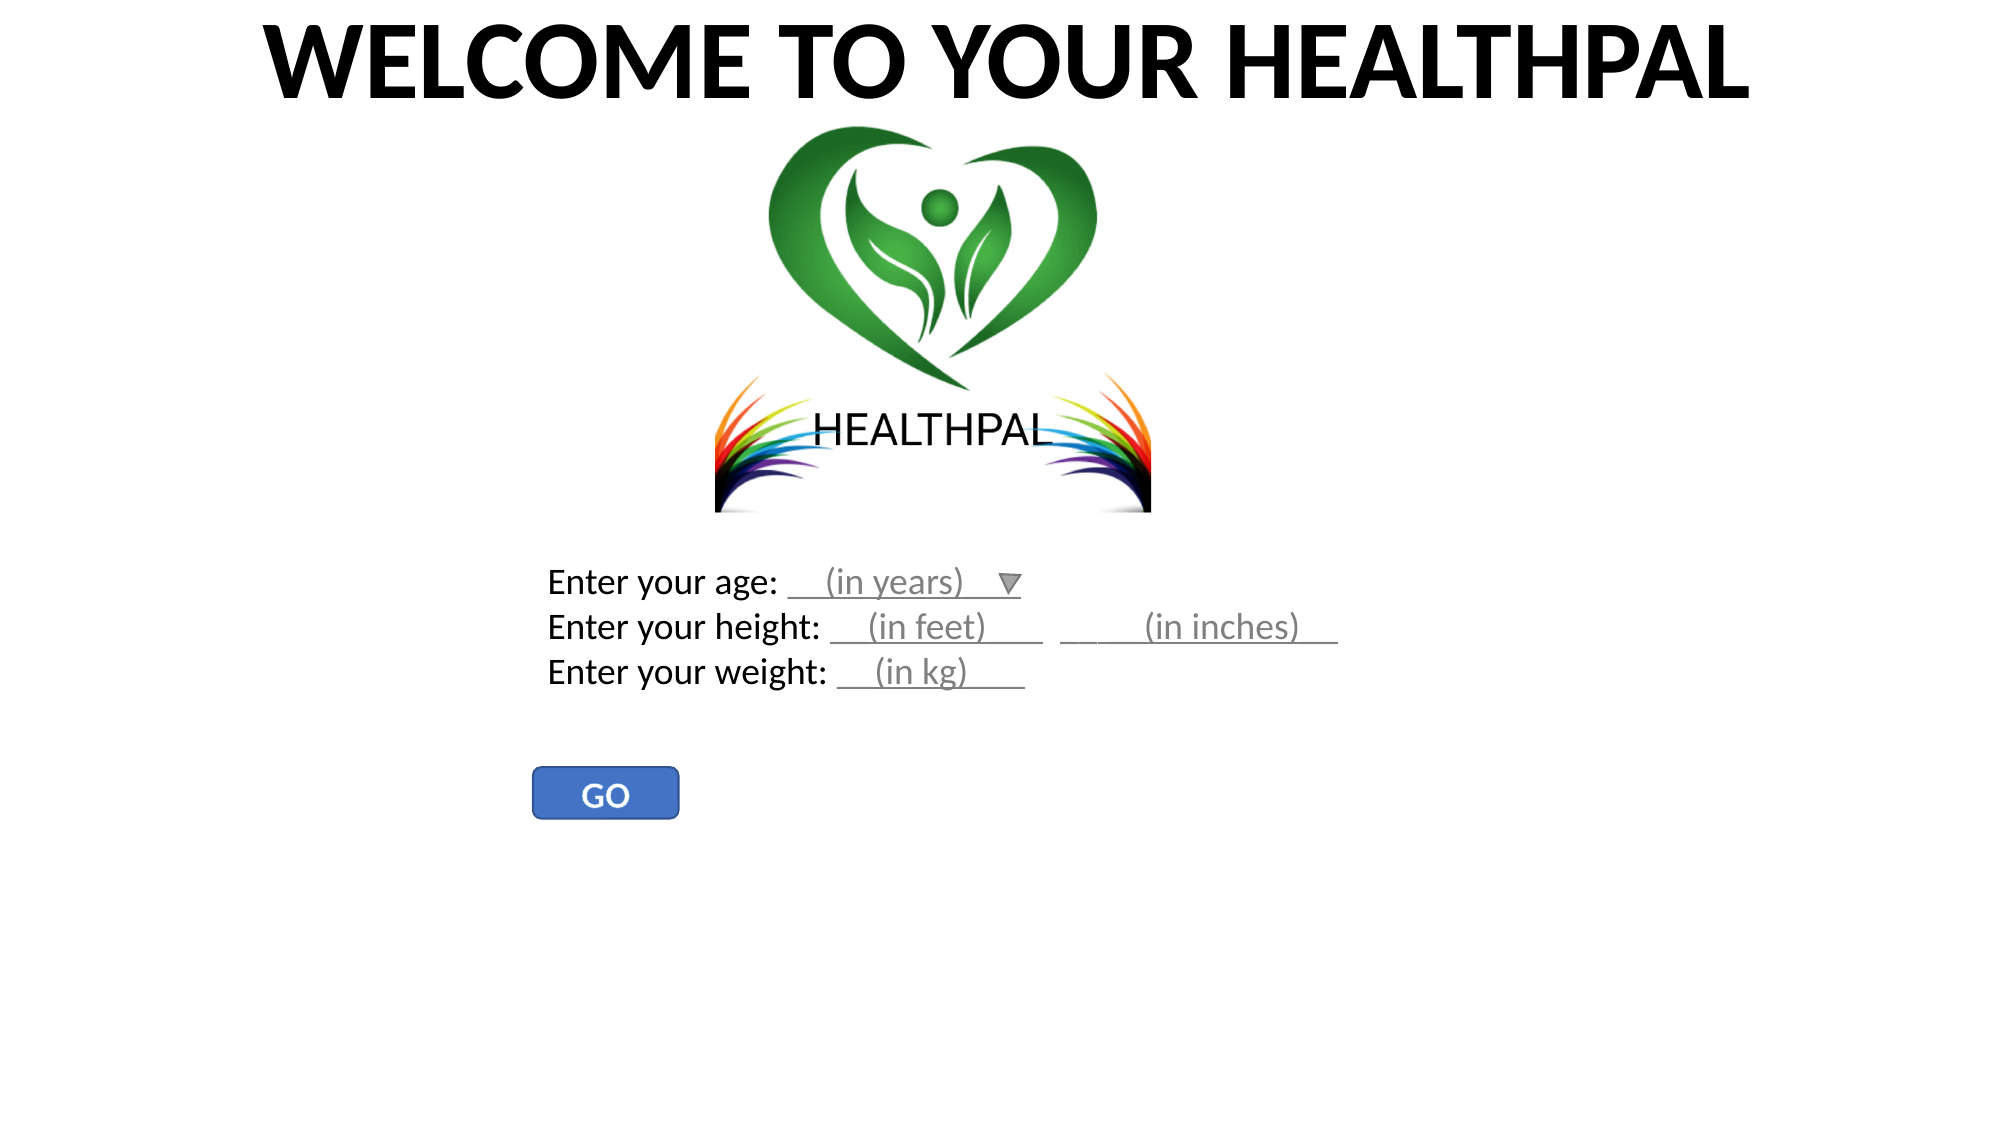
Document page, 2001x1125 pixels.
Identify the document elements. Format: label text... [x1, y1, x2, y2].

text_box Enter your age: __(in years)___ Enter your height: __(in feet)___ __ __(in inches)__ Enter your weight: __(in kg)___ [532, 549, 1463, 745]
picture [712, 89, 1152, 515]
text_box GO [531, 766, 680, 820]
text_box [998, 573, 1023, 595]
text_box WELCOME TO YOUR HEALTHPAL [111, 0, 1903, 129]
